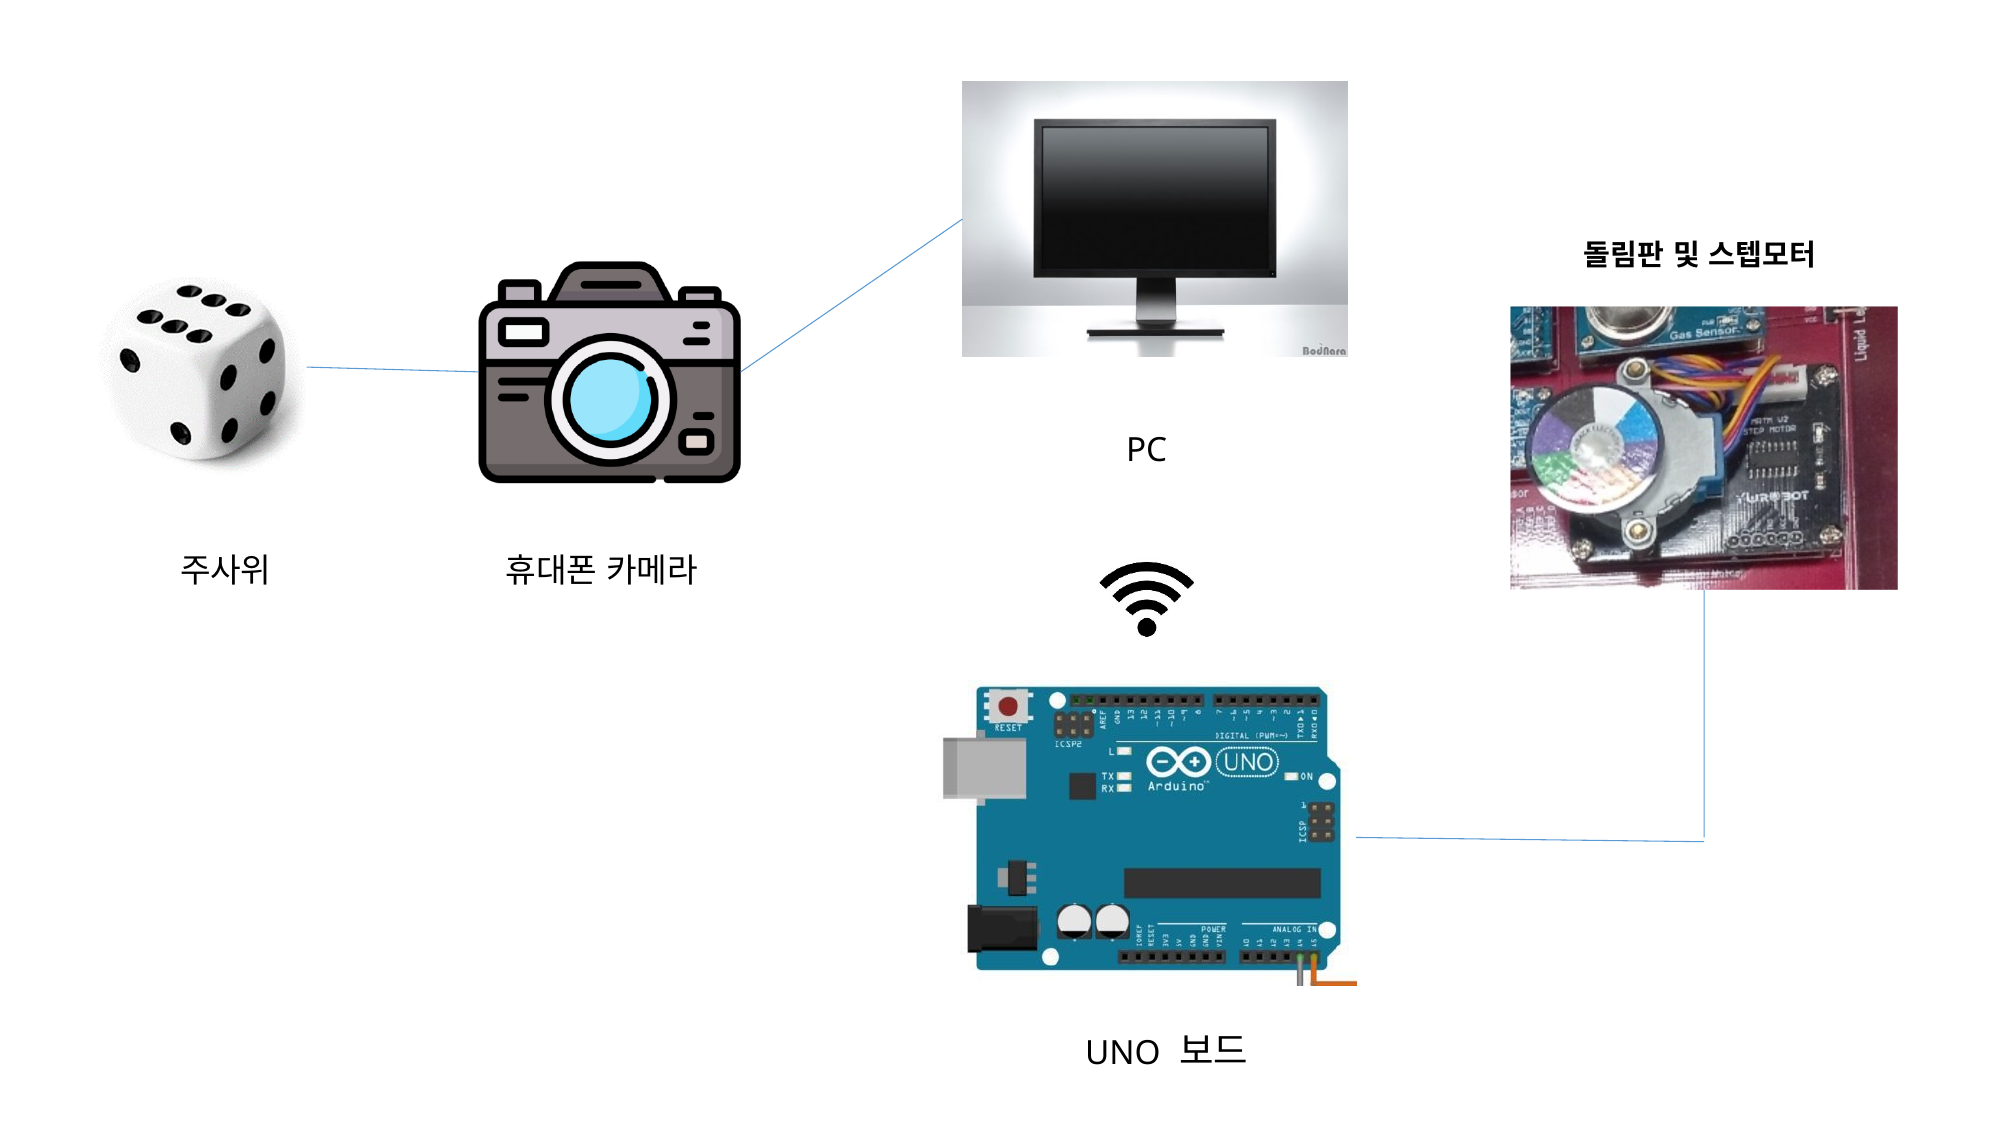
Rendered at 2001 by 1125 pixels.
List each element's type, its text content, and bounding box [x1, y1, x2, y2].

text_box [740, 219, 963, 372]
picture [1075, 551, 1218, 647]
text_box UNO 보드 [1070, 1019, 1341, 1080]
text_box 돌림판 및 스텝모터 [1569, 229, 1915, 279]
picture [478, 240, 741, 504]
picture [1511, 254, 1897, 642]
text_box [306, 367, 479, 372]
picture [962, 81, 1348, 357]
picture [937, 680, 1357, 986]
text_box PC [1111, 420, 1183, 475]
text_box 휴대폰 카메라 [491, 542, 741, 597]
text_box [1356, 837, 1705, 842]
picture [78, 258, 307, 476]
text_box 주사위 [165, 542, 298, 597]
